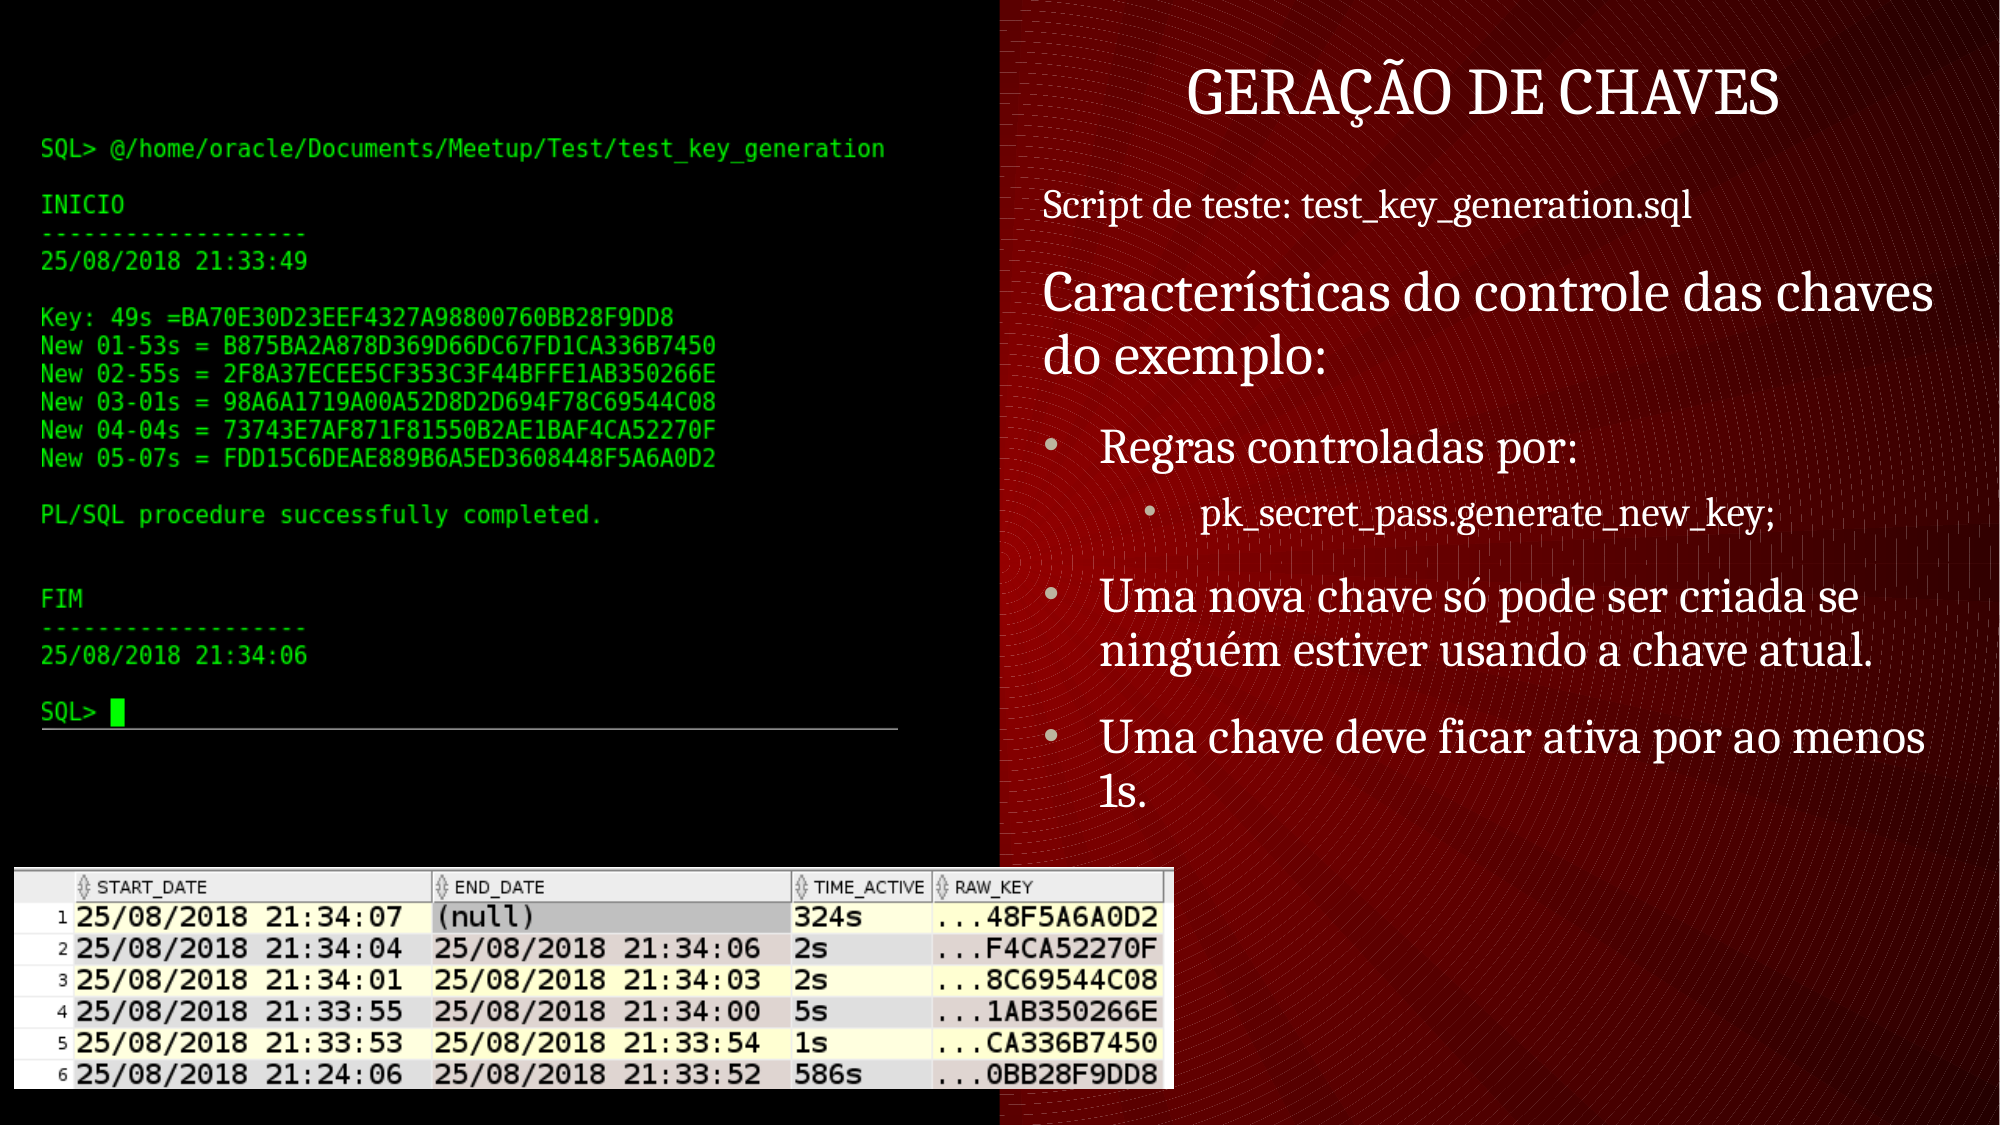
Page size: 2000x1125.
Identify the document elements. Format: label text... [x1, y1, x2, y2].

list Script de teste: test_key_generation.sql Características do controle das chaves do exemplo: Regras controladas por: pk_secret_pass.generate_new_key; Uma nova chave só pode ser criada se ninguém estiver usando a chave atual. Uma chave deve ficar ativa por ao menos 1s. [1023, 172, 1981, 1059]
title Geração de Chaves [1023, 19, 1945, 138]
picture [42, 136, 899, 730]
picture [13, 867, 1175, 1089]
